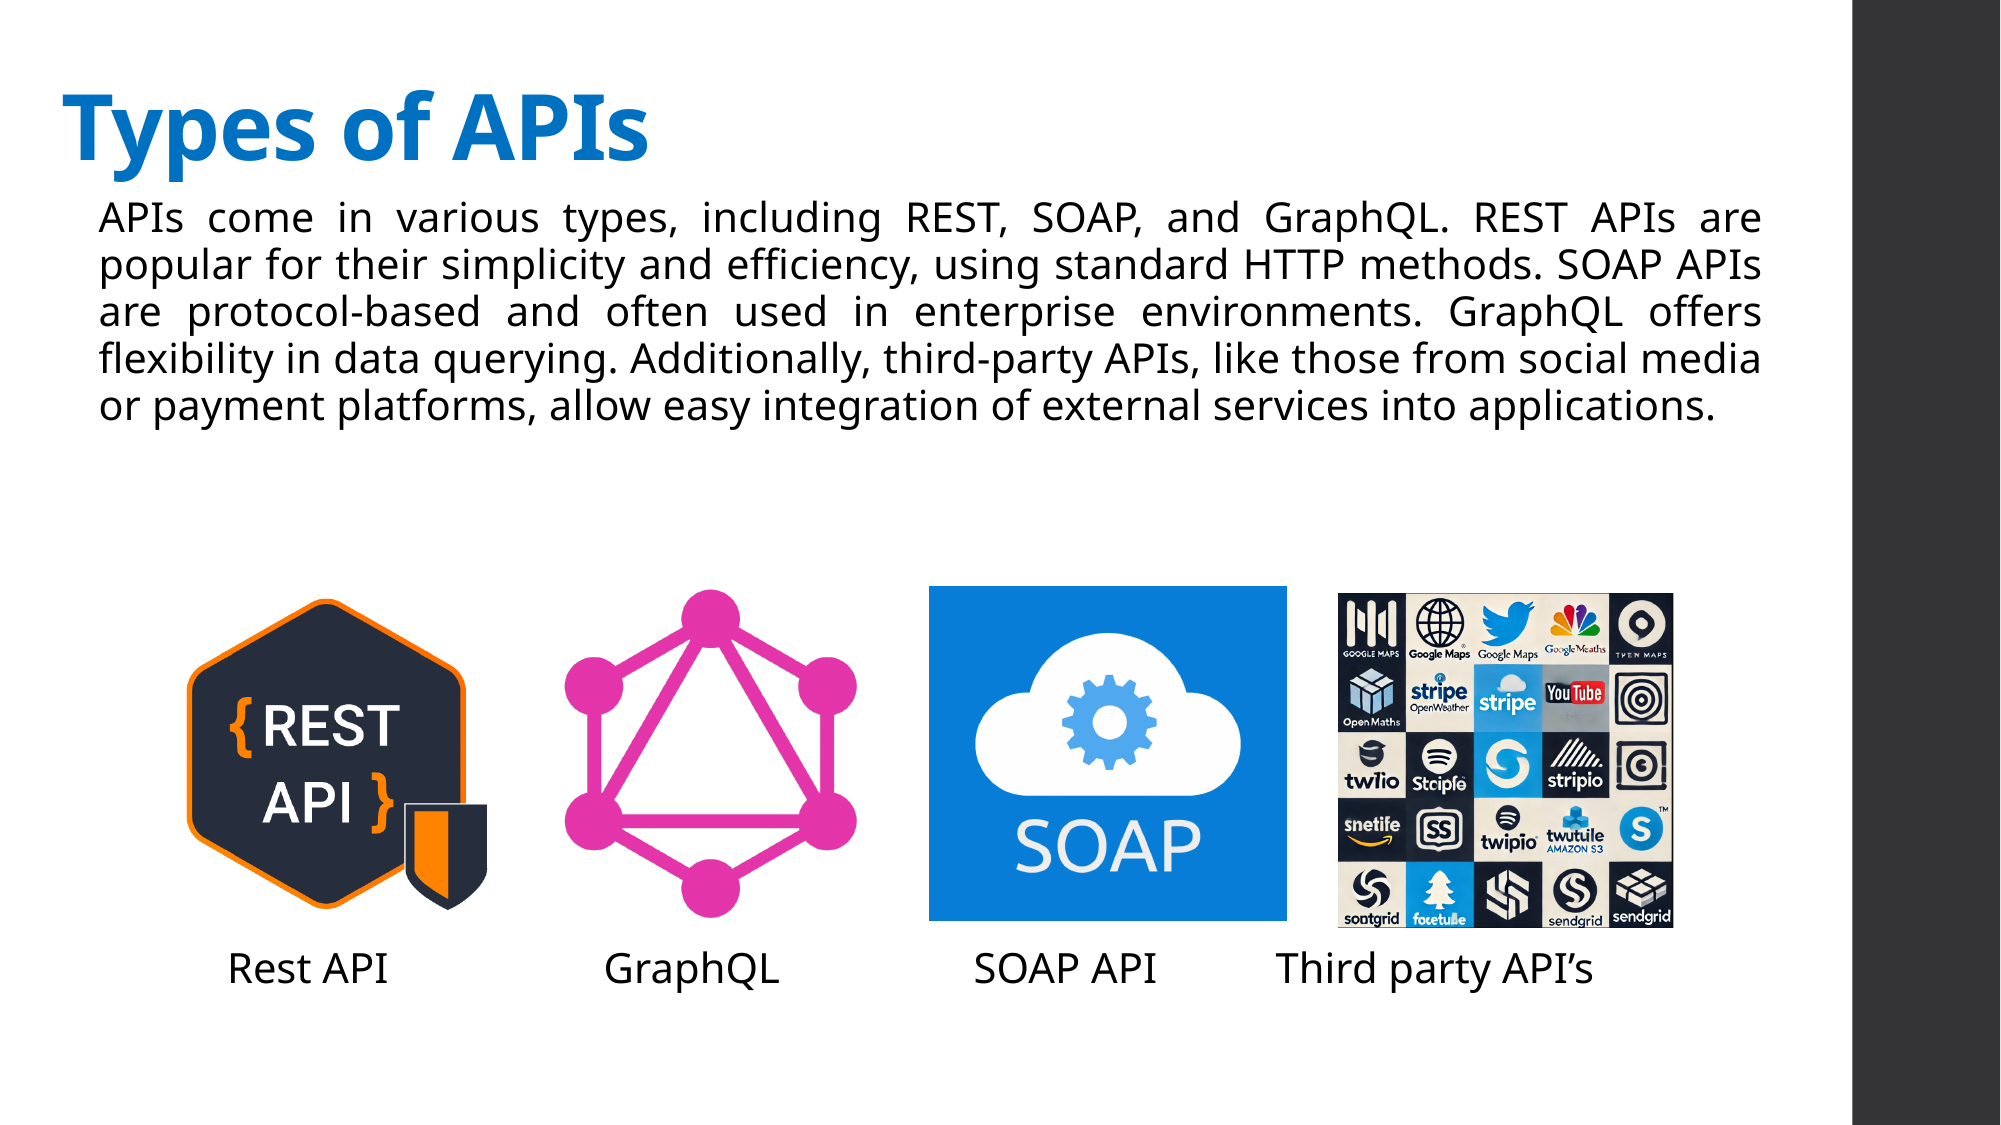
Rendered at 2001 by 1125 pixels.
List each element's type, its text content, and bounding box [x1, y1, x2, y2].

picture [1424, 871, 1466, 928]
picture [158, 586, 493, 921]
text_box Rest API GraphQL SOAP API Third party API’s [212, 934, 1705, 1039]
picture [1337, 593, 1674, 928]
picture [929, 586, 1287, 921]
list APIs come in various types, including REST, SOAP, and GraphQL. REST APIs are popular for their simplicity and efficiency, using standard HTTP methods. SOAP APIs are protocol-based and often used in enterprise environments. GraphQL offers flexibility in data querying. Additionally, third-party APIs, like those from social media or payment platforms, allow easy integration of external services into applications. [83, 187, 1780, 488]
picture [1414, 913, 1430, 924]
title Types of APIs [0, 0, 1800, 188]
picture [543, 586, 879, 921]
